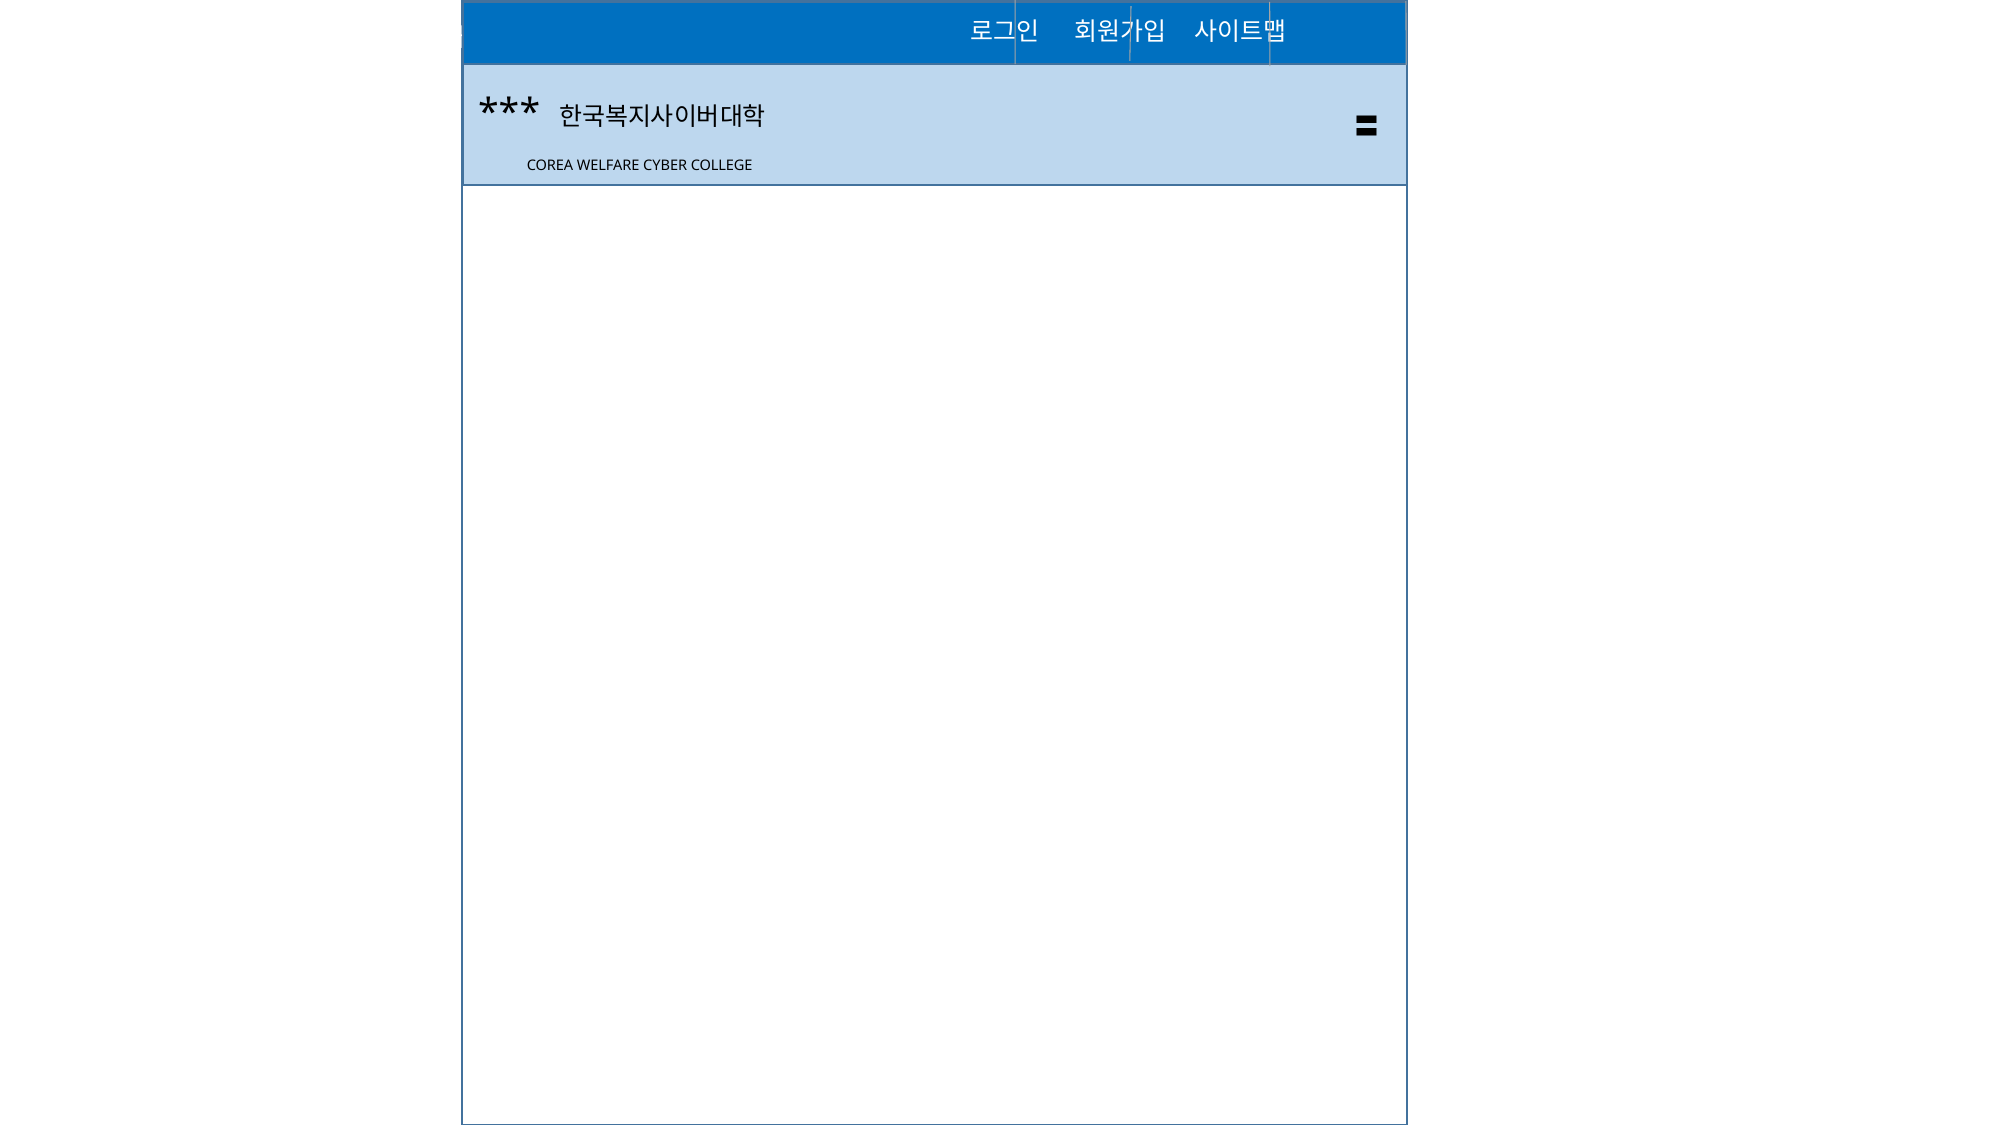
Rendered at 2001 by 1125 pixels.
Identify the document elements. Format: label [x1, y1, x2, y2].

text_box [397, 0, 1408, 187]
text_box [461, 187, 1408, 1125]
